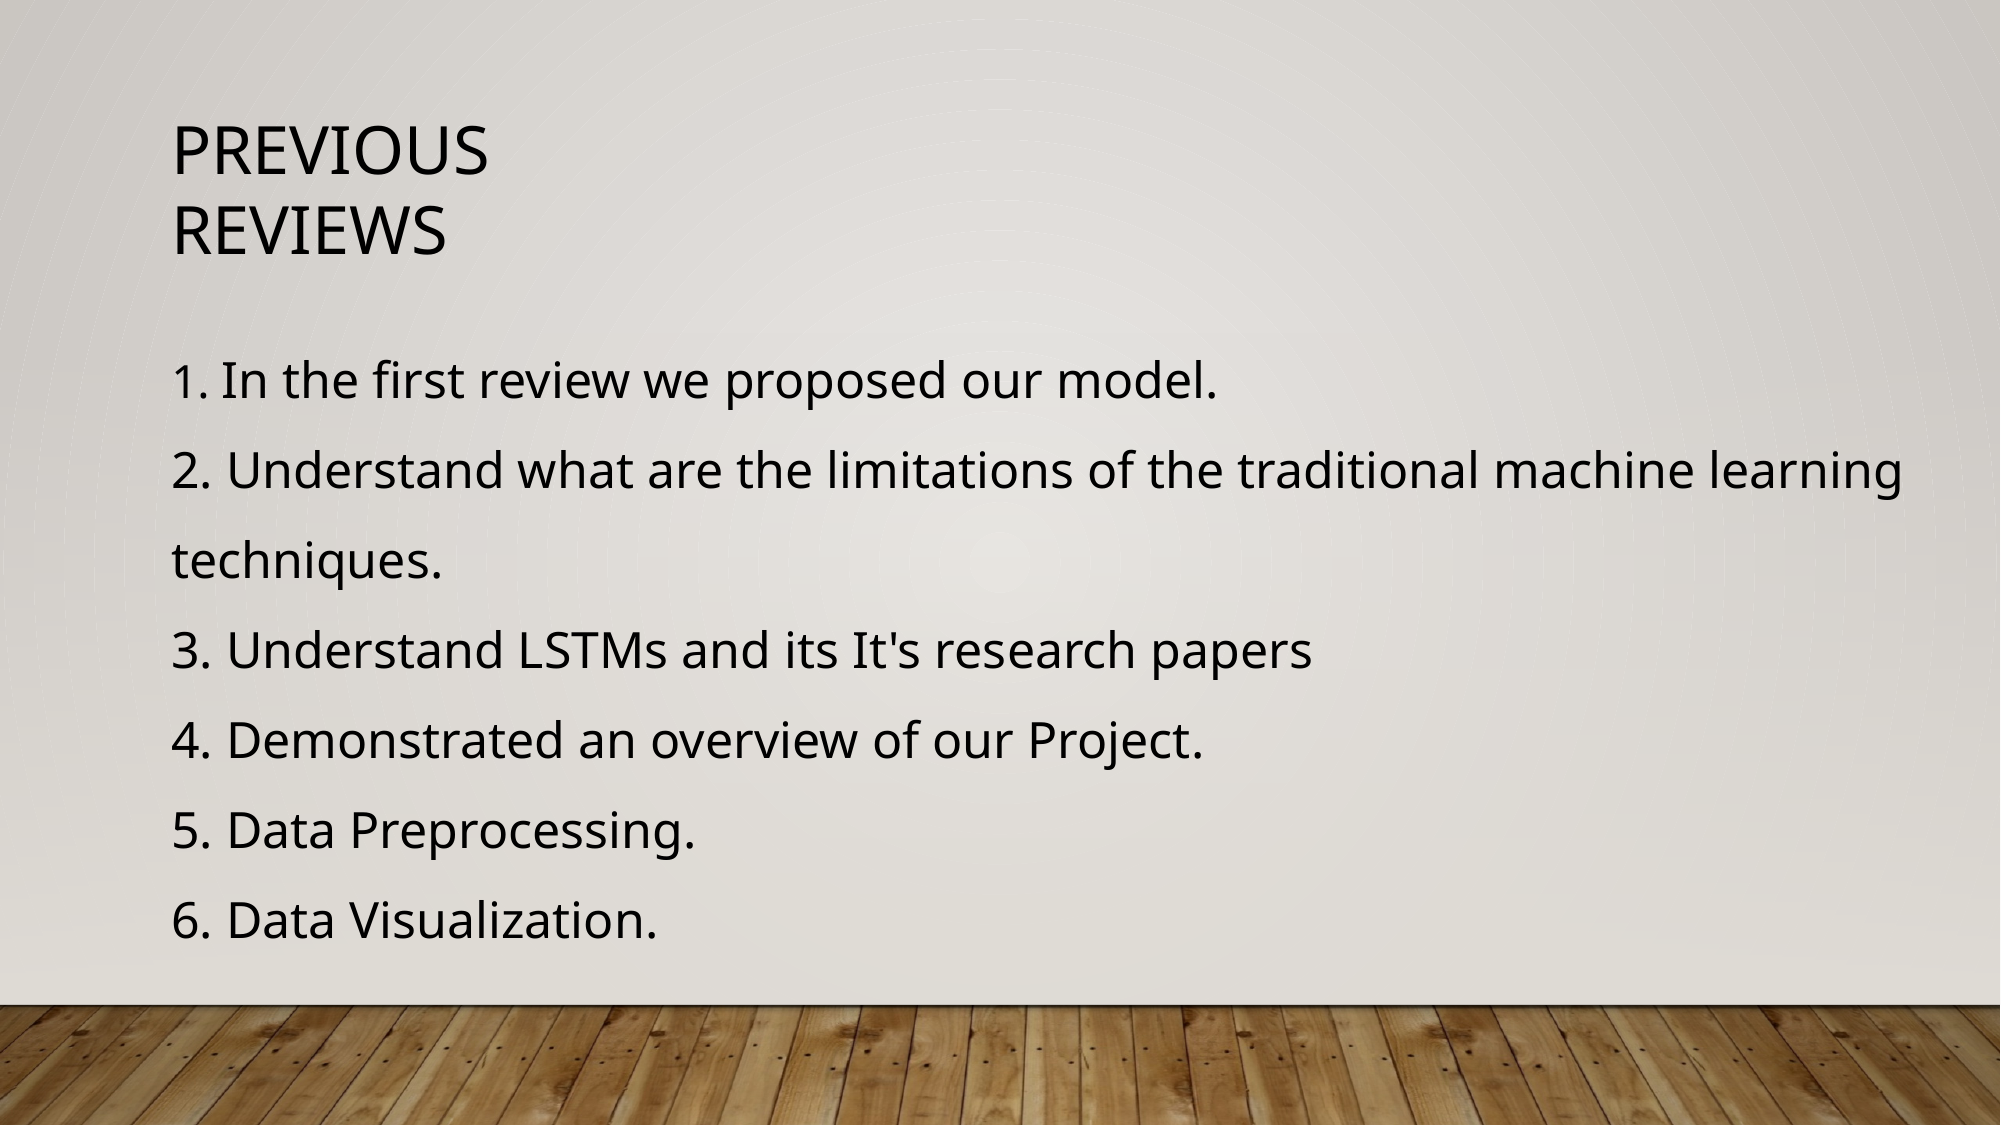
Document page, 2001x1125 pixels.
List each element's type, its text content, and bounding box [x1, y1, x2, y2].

text_box PREVIOUS REVIEWS [156, 100, 797, 276]
text_box 1. In the first review we proposed our model. 2. Understand what are the limitations of the traditional machine learning techniques. 3. Understand LSTMs and its It's research papers 4. Demonstrated an overview of our Project. 5. Data Preprocessing. 6. Data Visualization. [156, 310, 1963, 956]
picture [0, 1005, 2000, 1125]
